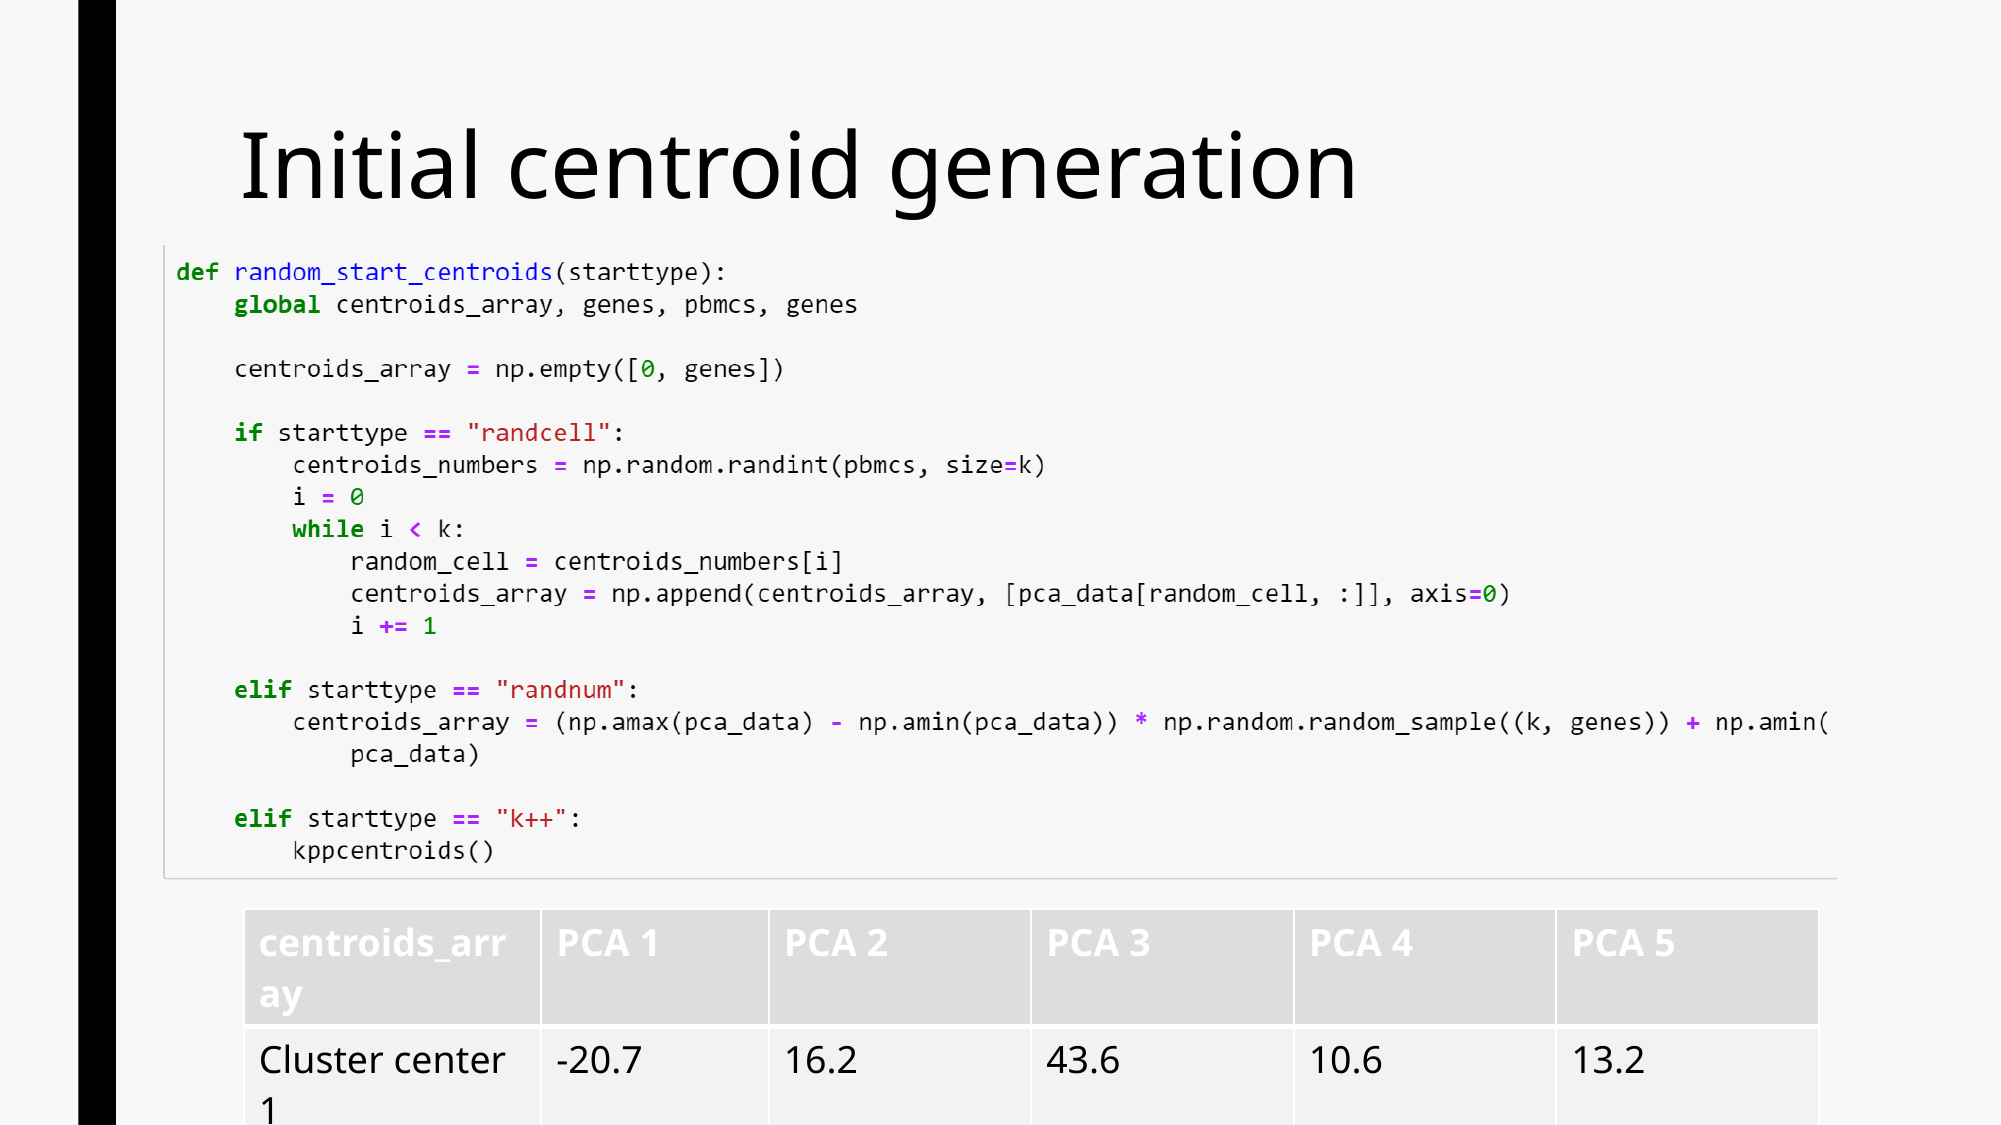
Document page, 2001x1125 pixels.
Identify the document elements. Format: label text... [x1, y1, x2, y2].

table_header centroids_array [245, 910, 540, 1024]
table_header PCA 5 [1557, 910, 1818, 1024]
picture [163, 245, 1837, 880]
table_cell Cluster center 1 [245, 1029, 540, 1125]
table_cell 13.2 [1557, 1029, 1818, 1125]
table_header PCA 3 [1032, 910, 1293, 1024]
title Initial centroid generation [225, 112, 1800, 245]
table_cell 16.2 [770, 1029, 1030, 1125]
table_cell 43.6 [1032, 1029, 1293, 1125]
table_cell -20.7 [542, 1029, 768, 1125]
table_header PCA 2 [770, 910, 1030, 1024]
table_header PCA 4 [1295, 910, 1555, 1024]
table_cell 10.6 [1295, 1029, 1555, 1125]
table_header PCA 1 [542, 910, 768, 1024]
